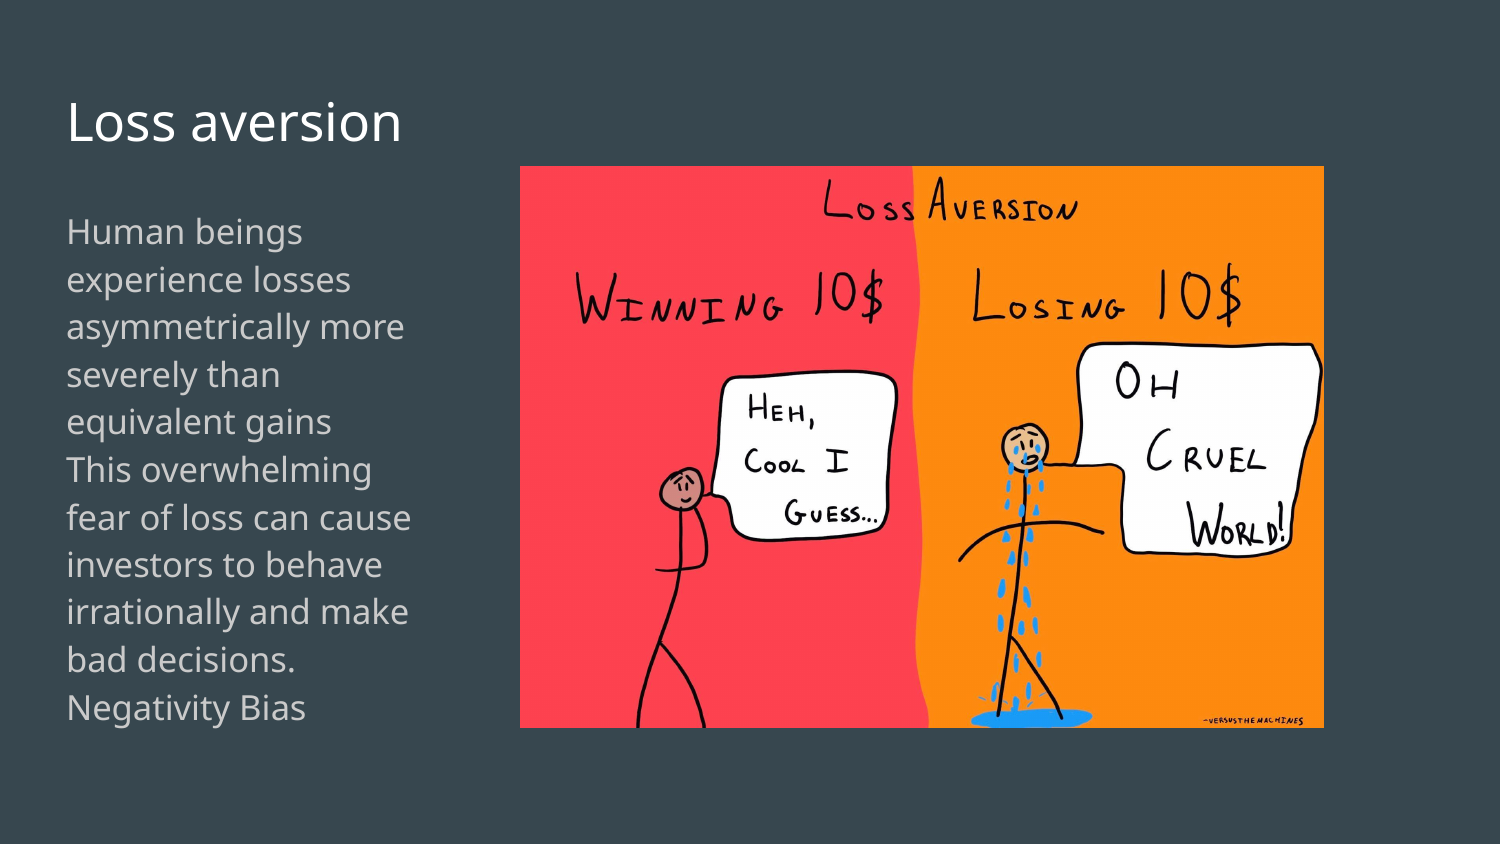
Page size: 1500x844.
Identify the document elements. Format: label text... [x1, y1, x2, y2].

list Human beings experience losses asymmetrically more severely than equivalent gains This overwhelming fear of loss can cause investors to behave irrationally and make bad decisions. Negativity Bias [51, 189, 459, 750]
title Loss aversion [51, 72, 1449, 167]
picture [520, 166, 1324, 728]
